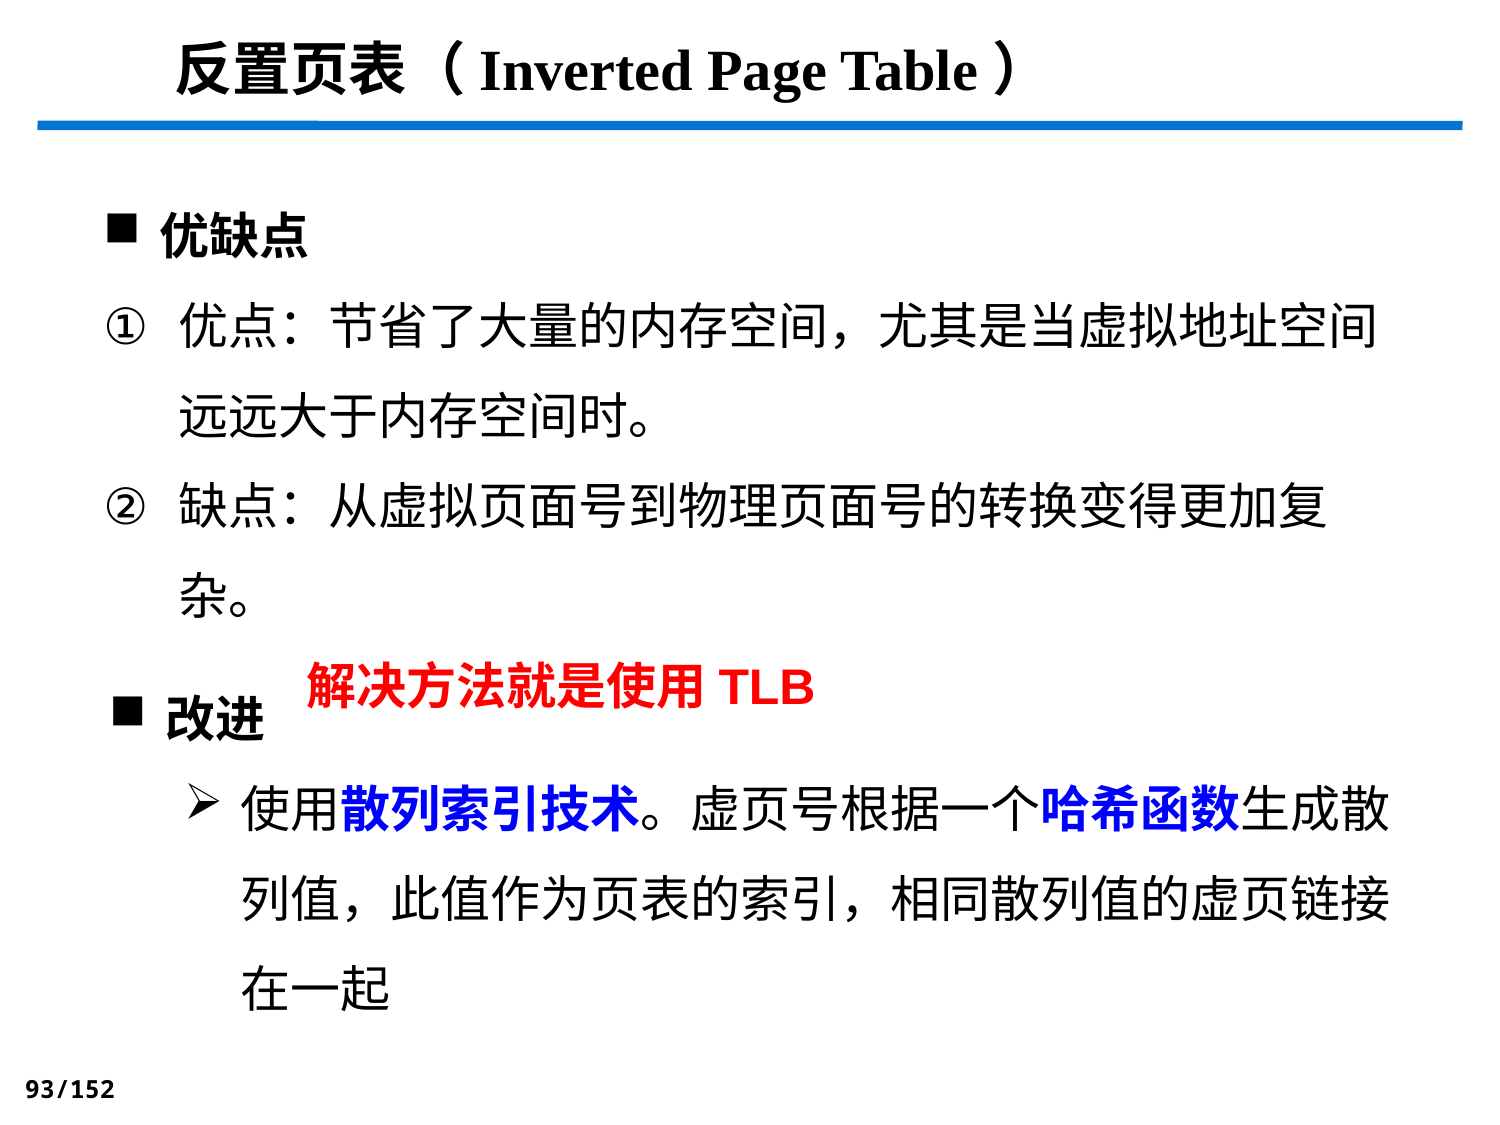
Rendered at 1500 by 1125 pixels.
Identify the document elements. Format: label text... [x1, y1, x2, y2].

text_box 优缺点 优点：节省了大量的内存空间，尤其是当虚拟地址空间远远大于内存空间时。 缺点：从虚拟页面号到物理页面号的转换变得更加复杂。 解决方法就是使用TLB [88, 166, 1436, 722]
text_box 反置页表（Inverted Page Table） [159, 25, 1122, 110]
text_box 改进 使用散列索引技术。虚页号根据一个哈希函数生成散列值，此值作为页表的索引，相同散列值的虚页链接在一起 [94, 650, 1442, 1026]
